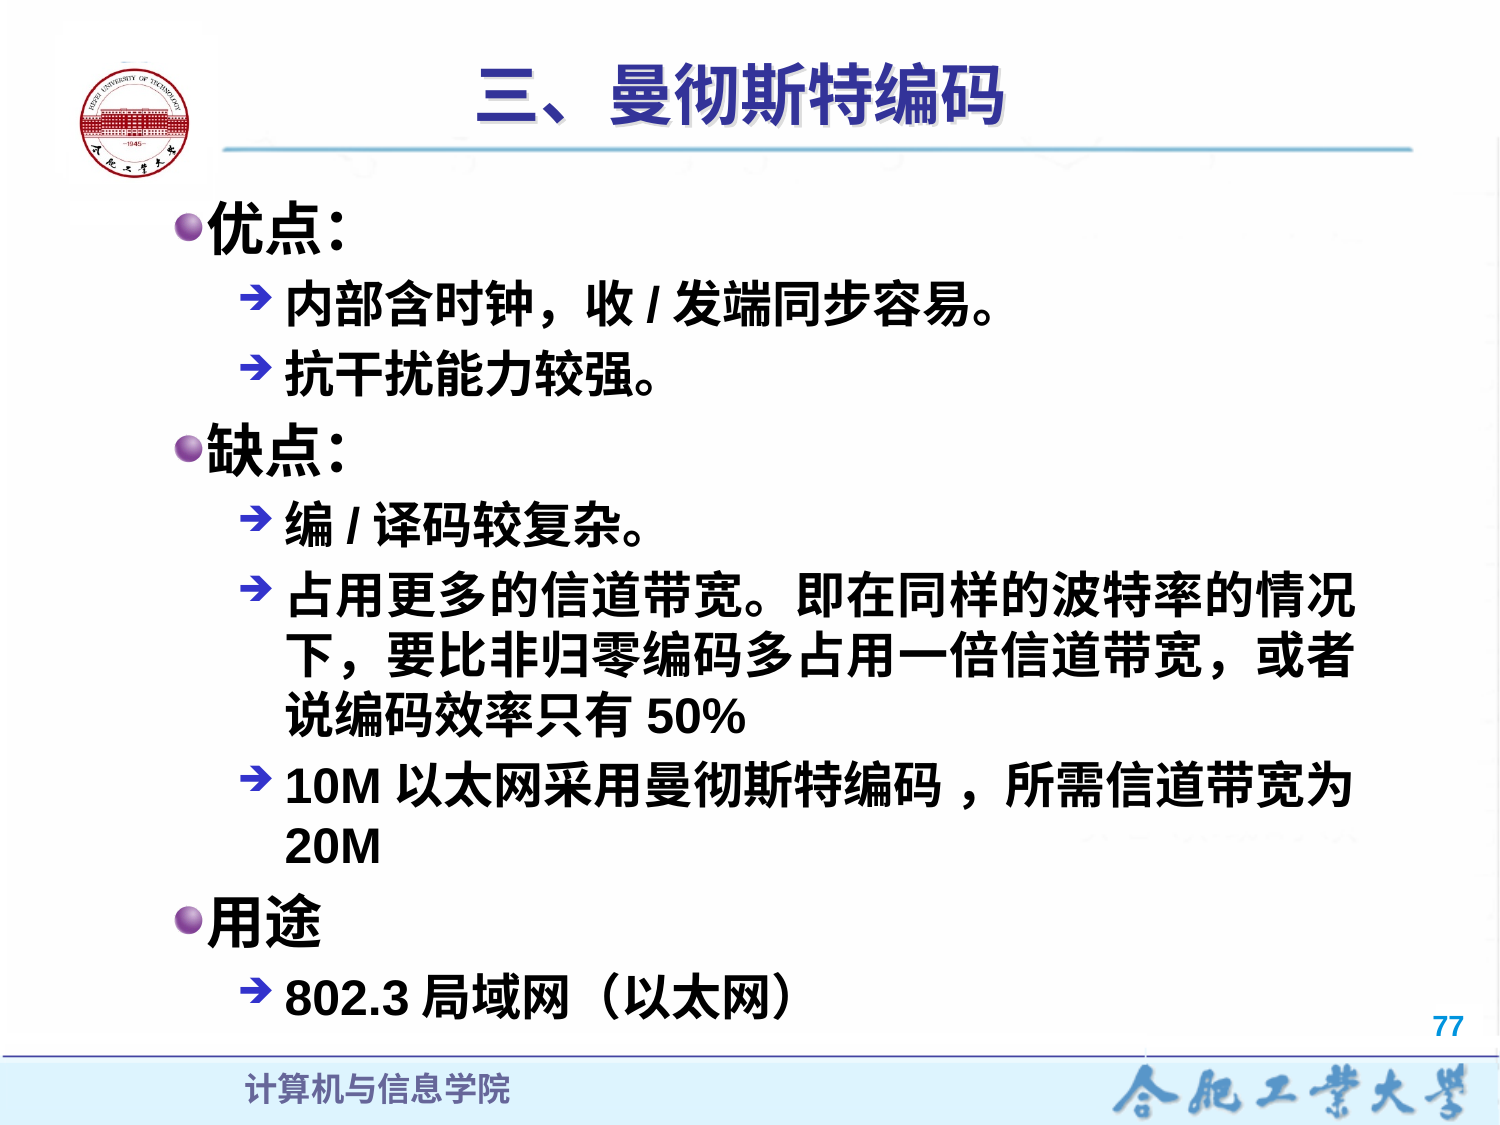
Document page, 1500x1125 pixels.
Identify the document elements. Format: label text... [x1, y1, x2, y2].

picture [0, 0, 1500, 1125]
list 优点： 内部含时钟，收/发端同步容易。 抗干扰能力较强。 缺点： 编/译码较复杂。 占用更多的信道带宽。即在同样的波特率的情况下，要比非归零编码多占用一倍信道带宽，或者说编码效率只有50% 10M以太网采用曼彻斯特编码 ，所需信道带宽为20M 用途 802.3局域网（以太网） [159, 184, 1372, 1058]
title 三、曼彻斯特编码 [159, 36, 1322, 149]
